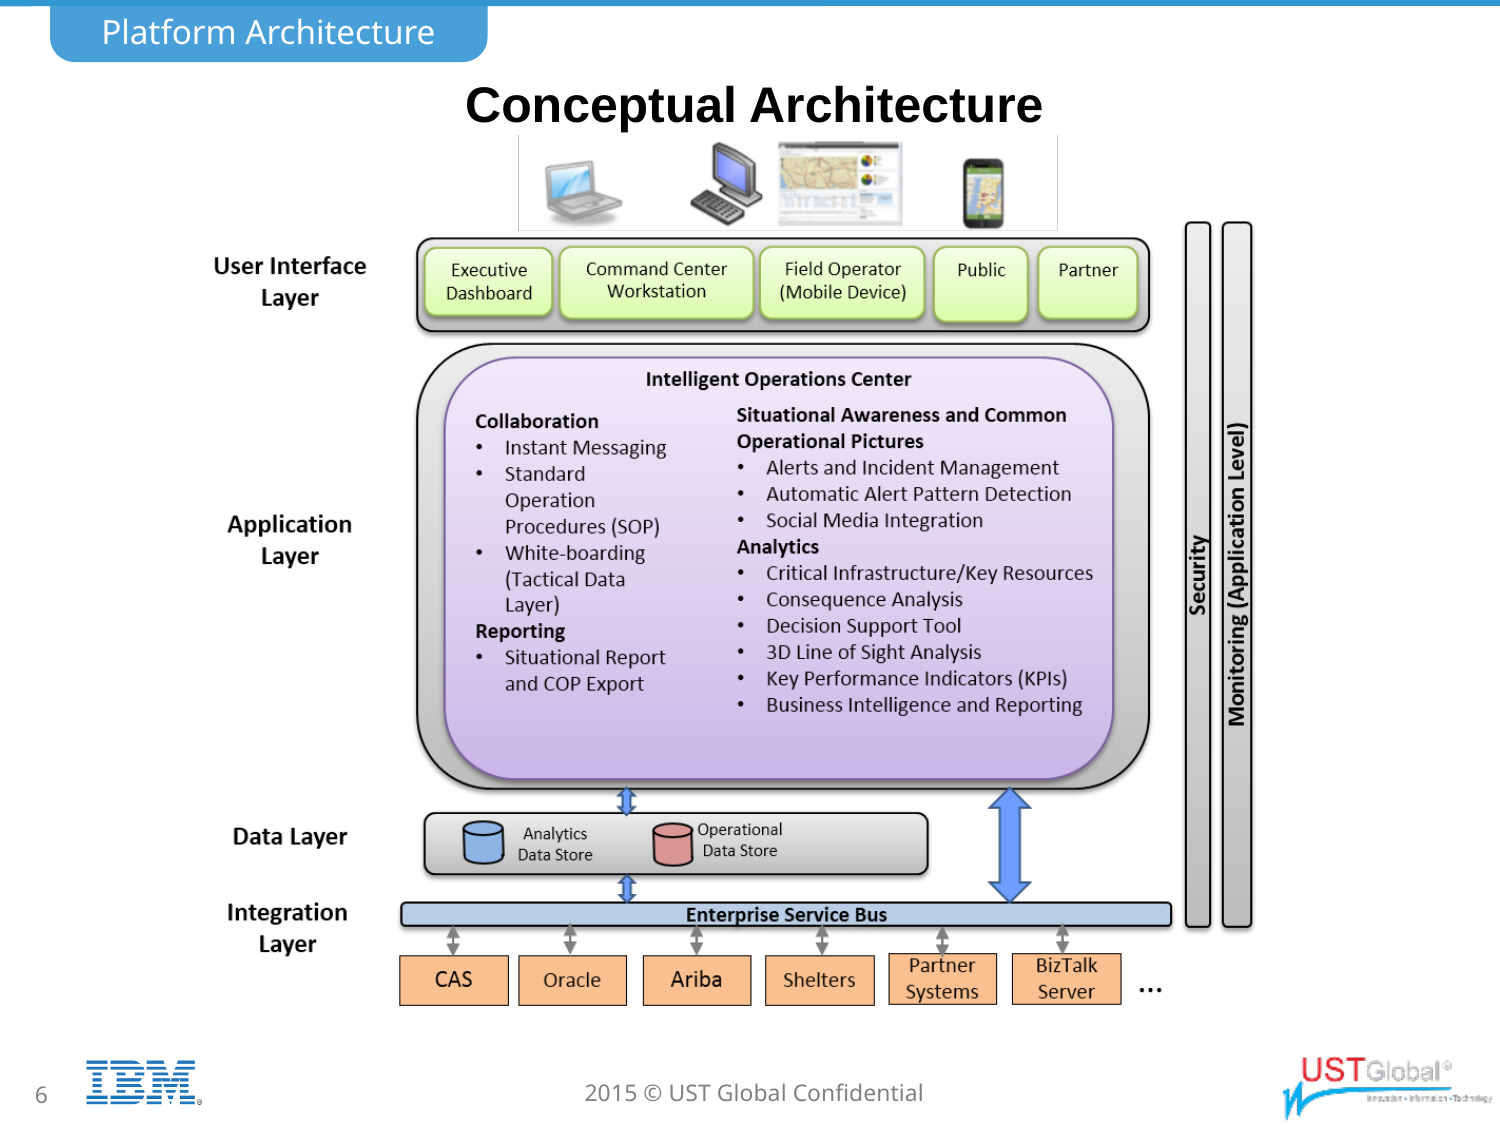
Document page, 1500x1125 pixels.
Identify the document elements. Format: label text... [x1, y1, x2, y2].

picture [1274, 1047, 1500, 1125]
picture [179, 134, 1265, 1028]
title Conceptual Architecture [62, 58, 1447, 146]
picture [80, 1054, 206, 1115]
slide_number 6 [13, 1081, 70, 1112]
list Platform Architecture [50, 0, 488, 63]
